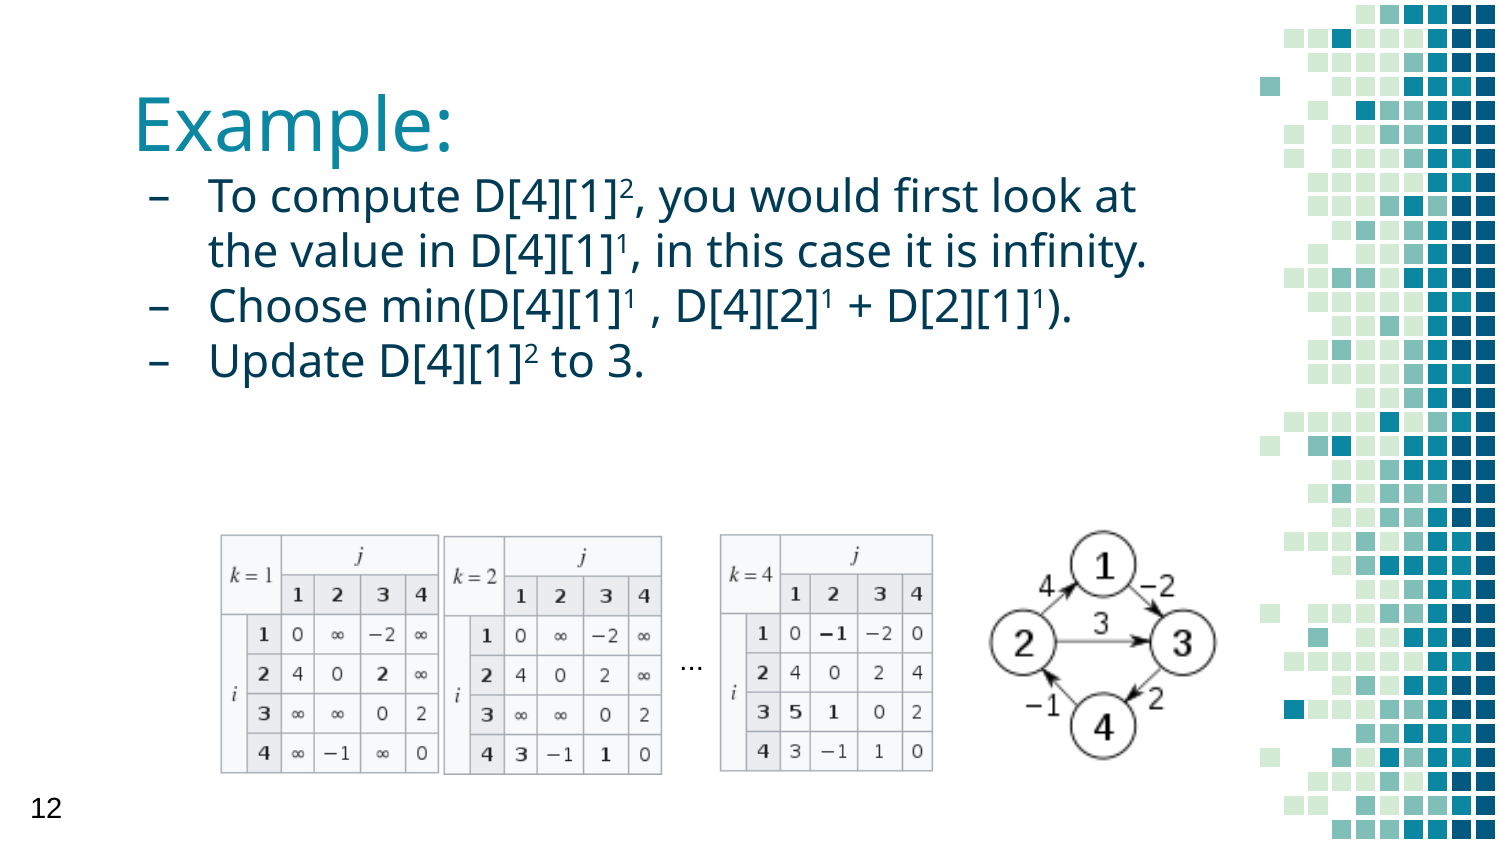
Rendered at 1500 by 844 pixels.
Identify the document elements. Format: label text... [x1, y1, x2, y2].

slide_number 12 [15, 774, 105, 839]
picture [973, 522, 1228, 774]
list Example: To compute D[4][1]2, you would first look at the value in D[4][1]1, in this case it is infinity. Choose min(D[4][1]1 , D[4][2]1 + D[2][1]1). Update D[4][1]2 to 3. [117, 61, 1227, 774]
picture [217, 531, 665, 775]
picture [716, 533, 941, 774]
text_box ... [669, 626, 711, 670]
